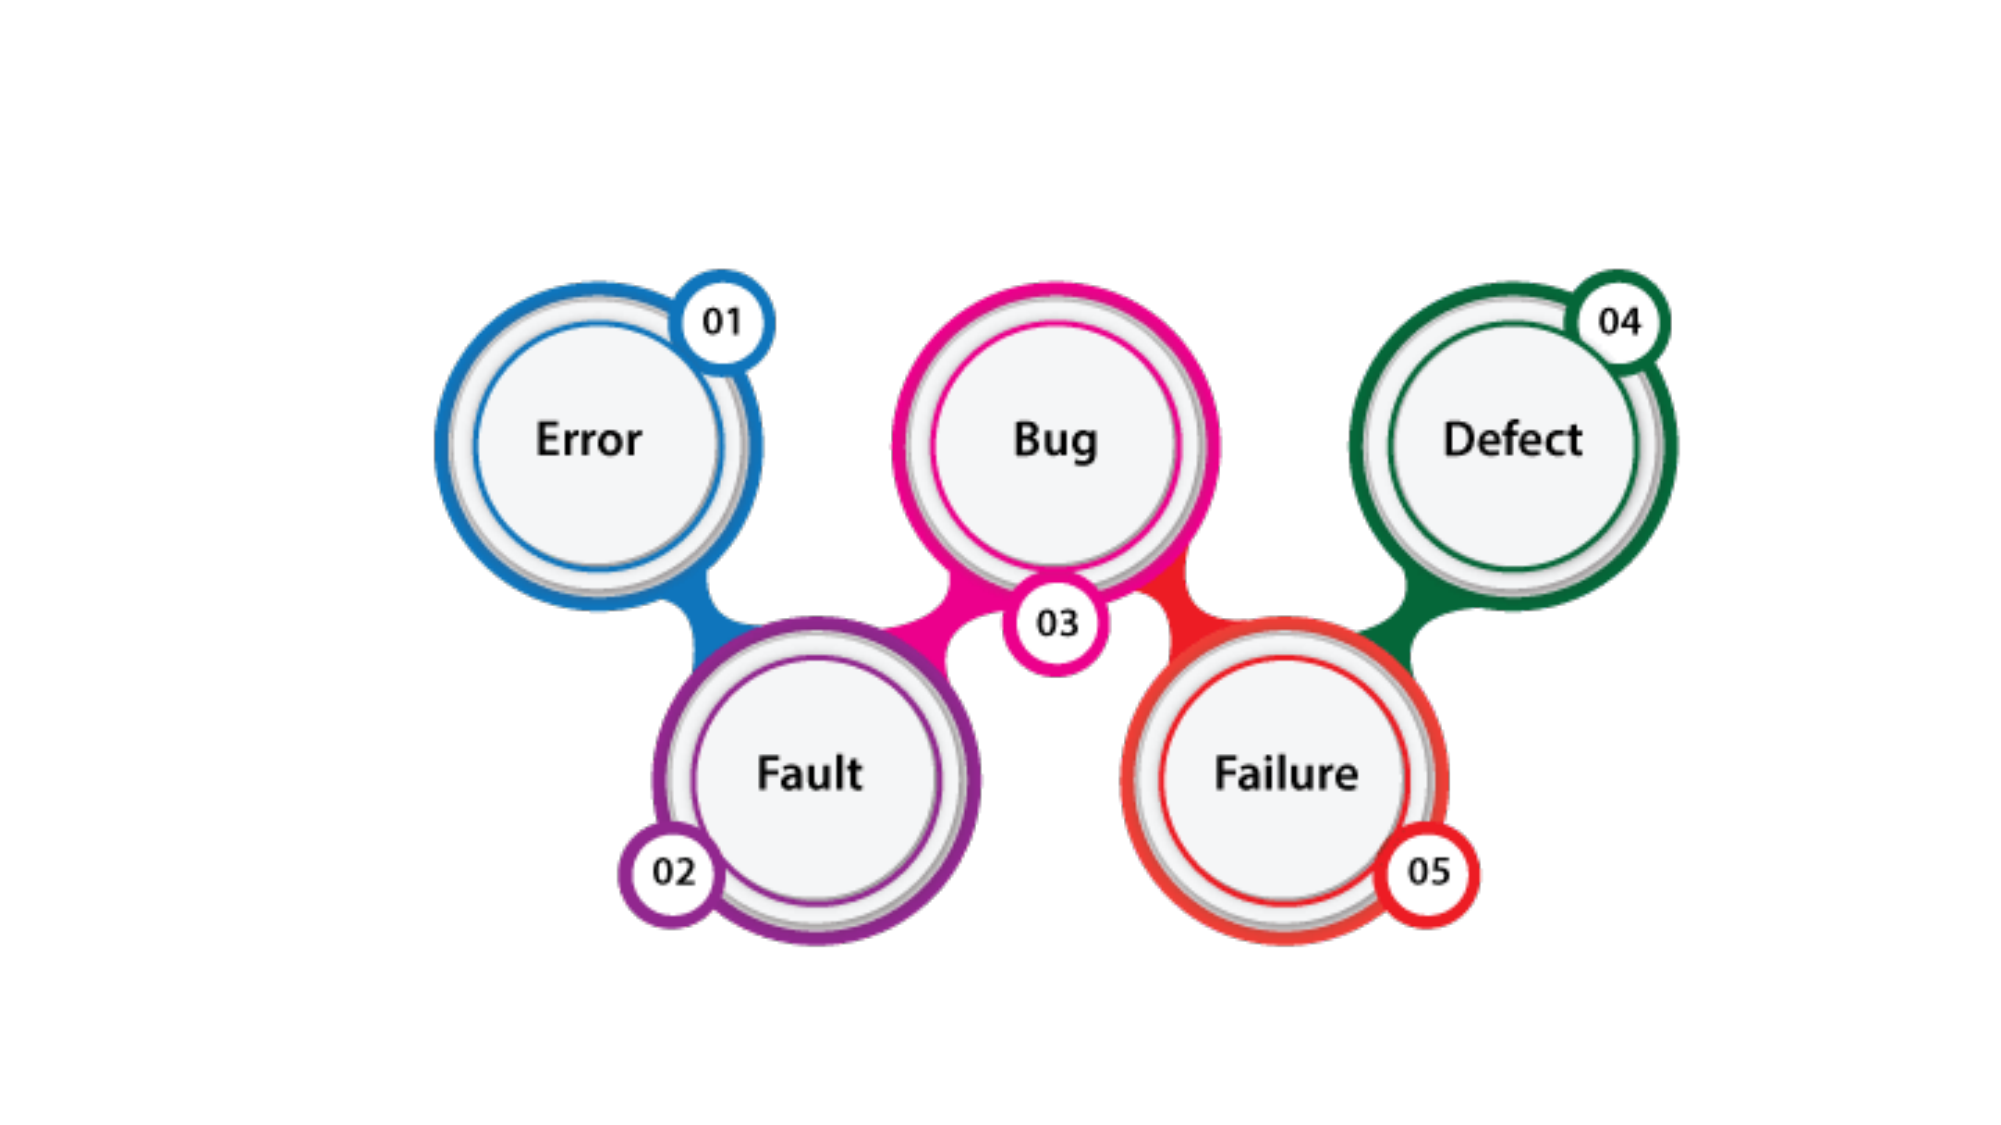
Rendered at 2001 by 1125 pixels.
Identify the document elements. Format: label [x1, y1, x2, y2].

list [416, 248, 1708, 950]
